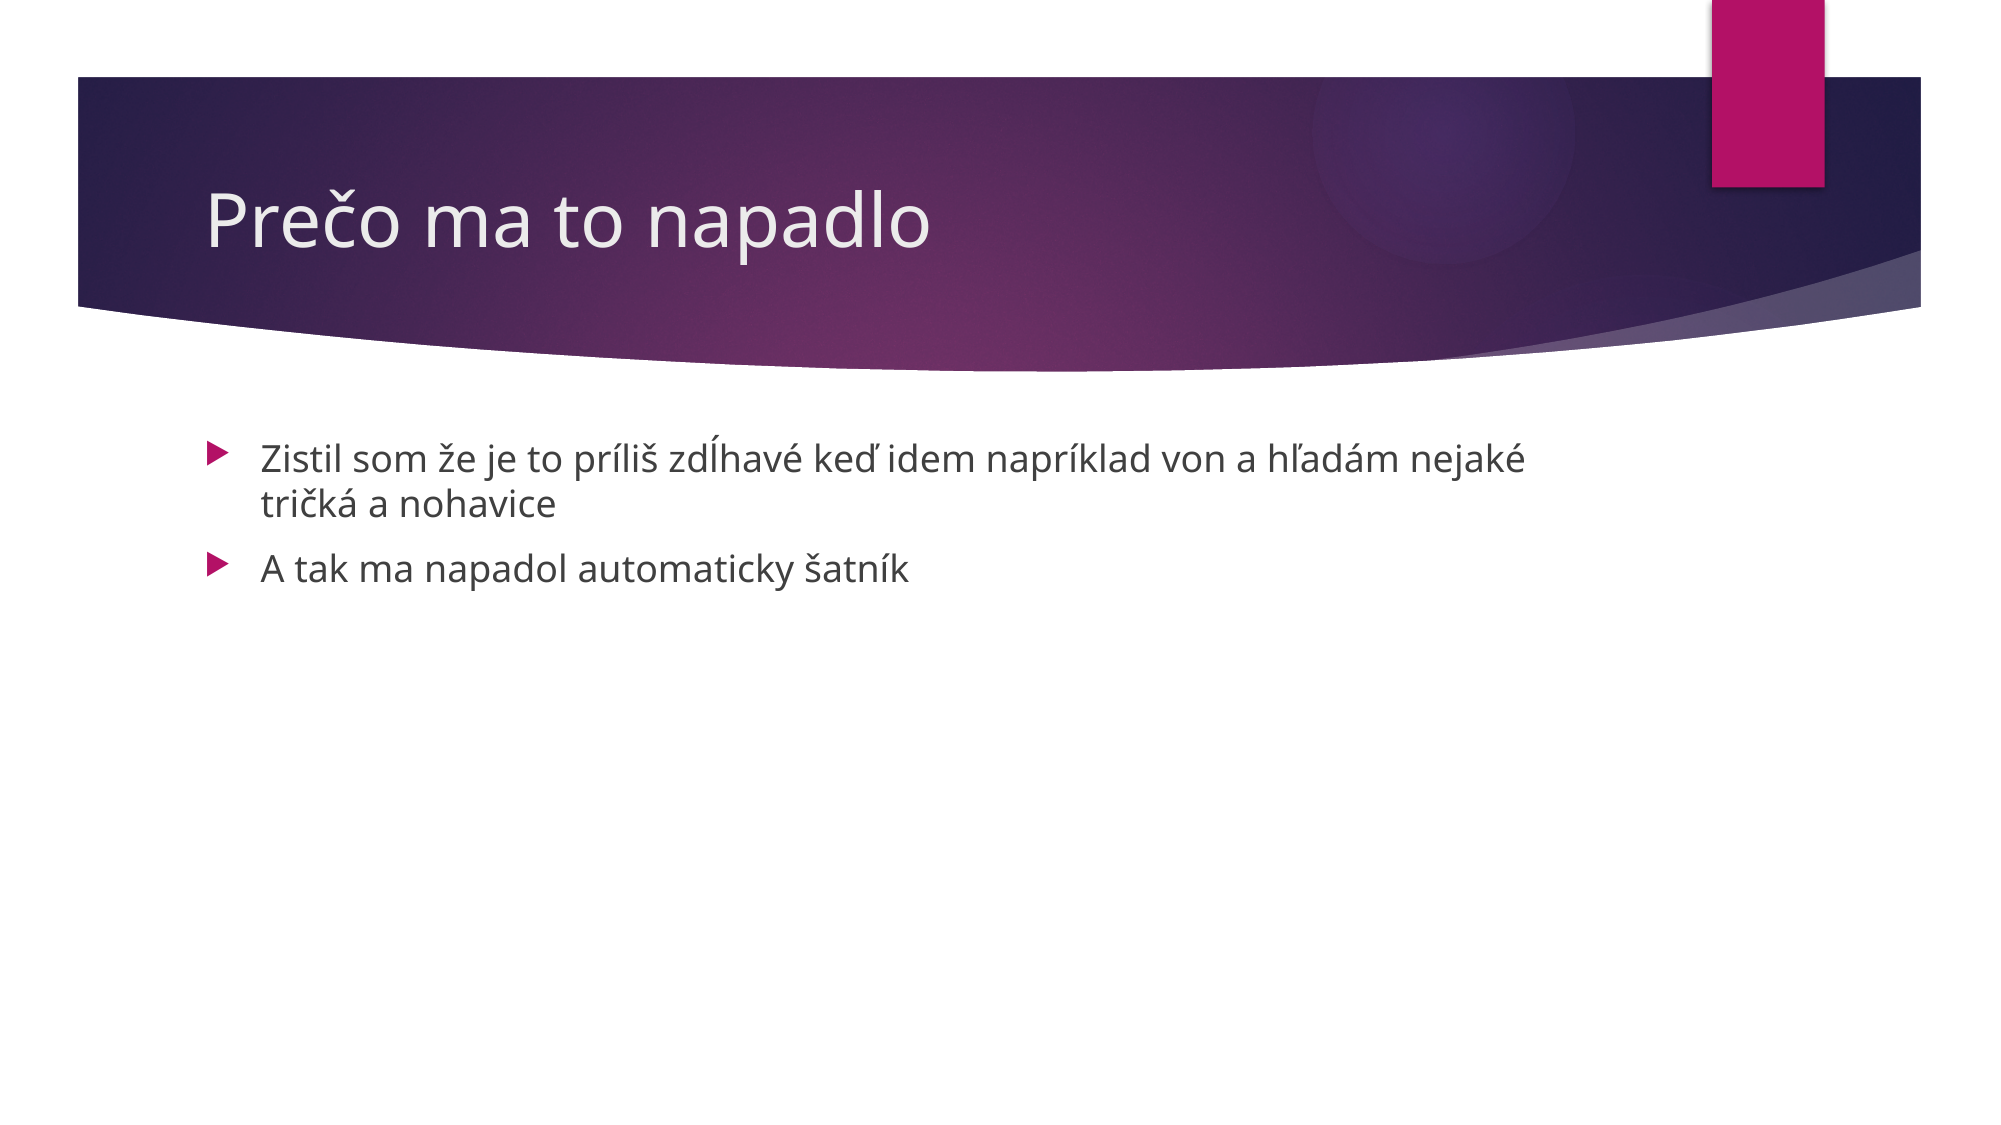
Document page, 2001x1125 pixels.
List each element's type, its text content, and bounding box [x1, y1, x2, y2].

list Zistil som že je to príliš zdĺhavé keď idem napríklad von a hľadám nejaké tričká a nohavice A tak ma napadol automaticky šatník [189, 427, 1638, 988]
title Prečo ma to napadlo [189, 159, 1627, 276]
